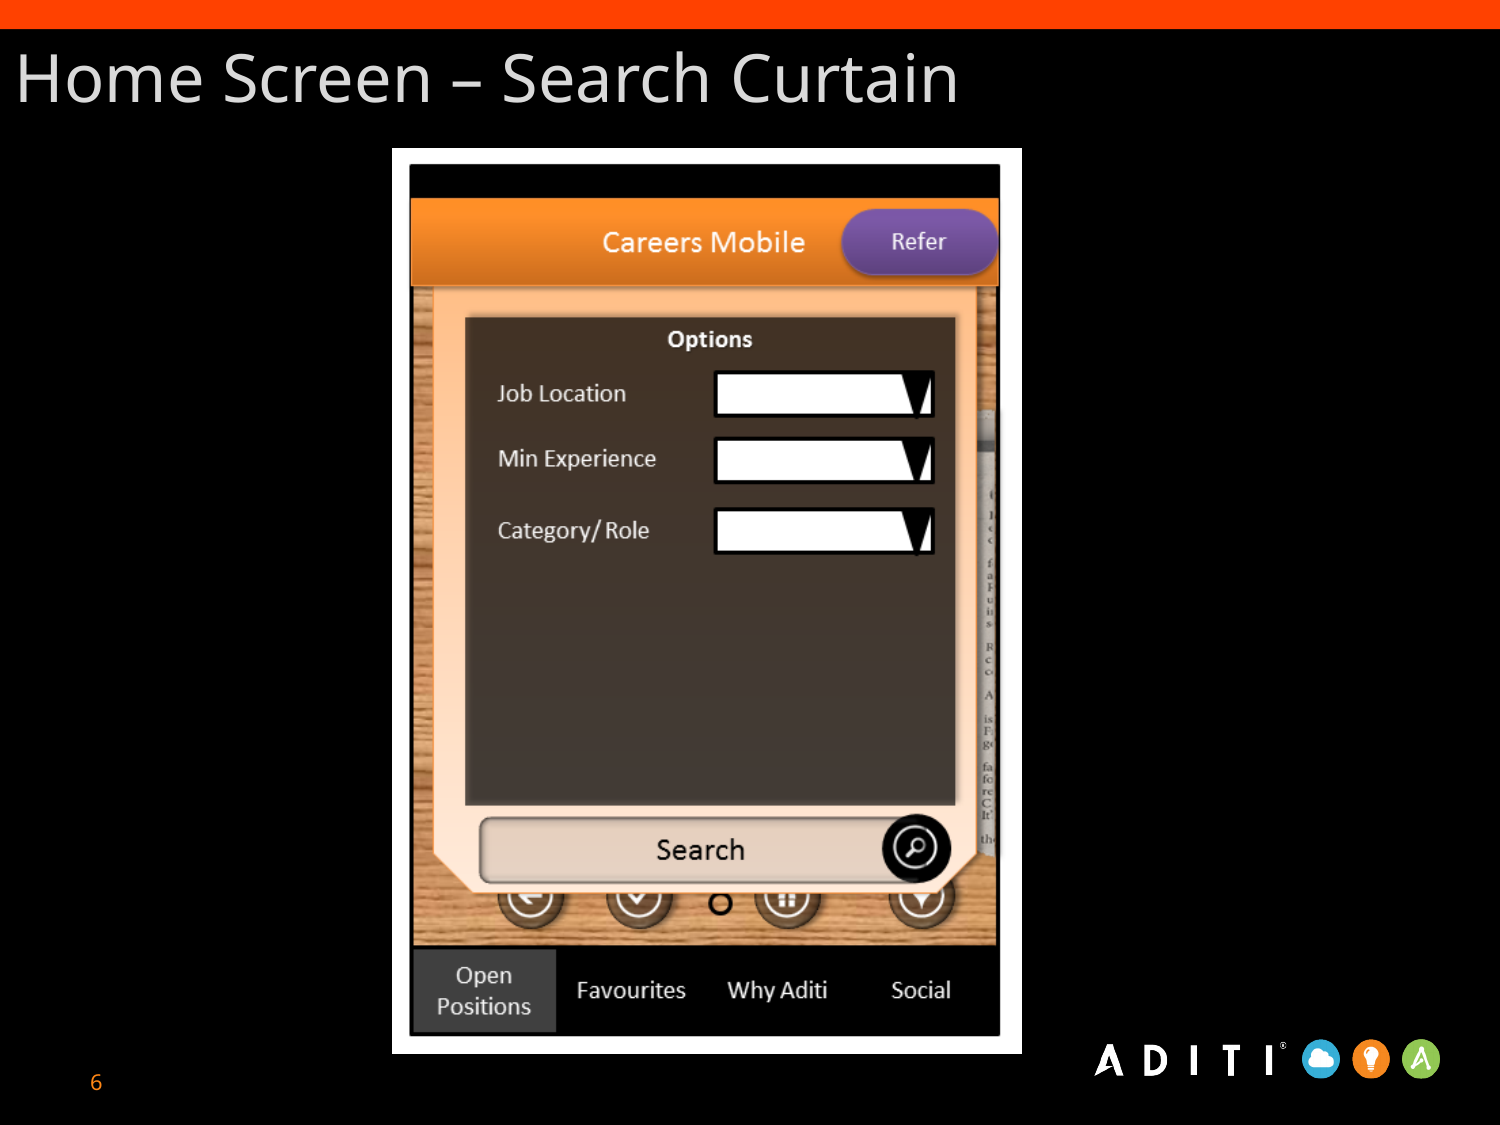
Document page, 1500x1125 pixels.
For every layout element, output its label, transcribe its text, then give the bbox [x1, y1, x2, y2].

picture [1094, 1039, 1440, 1079]
picture [392, 148, 1022, 1054]
slide_number 6 [75, 1053, 425, 1114]
text_box Home Screen – Search Curtain [0, 28, 1500, 100]
